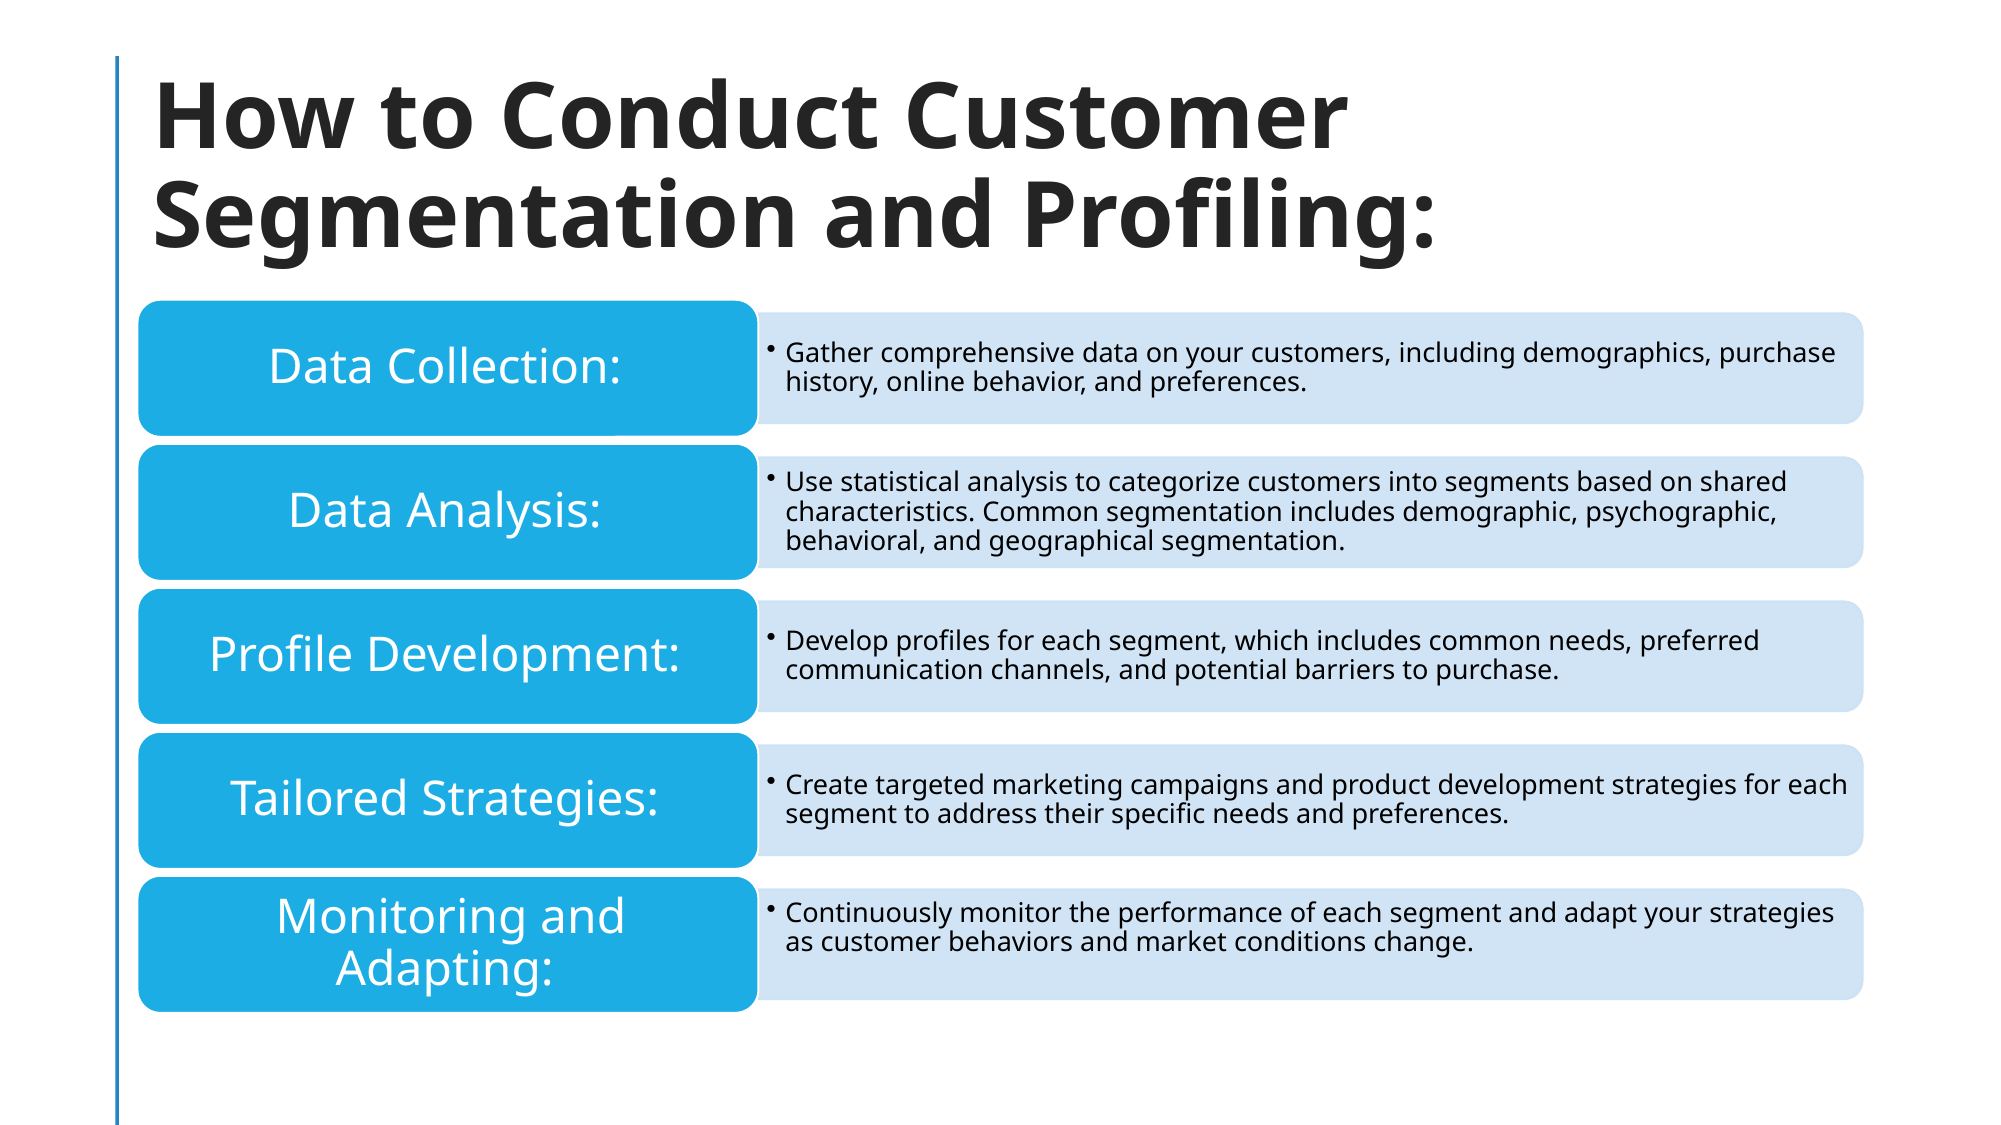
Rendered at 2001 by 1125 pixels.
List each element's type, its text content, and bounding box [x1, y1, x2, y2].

title How to Conduct Customer Segmentation and Profiling: [137, 59, 1863, 278]
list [137, 299, 1863, 1014]
